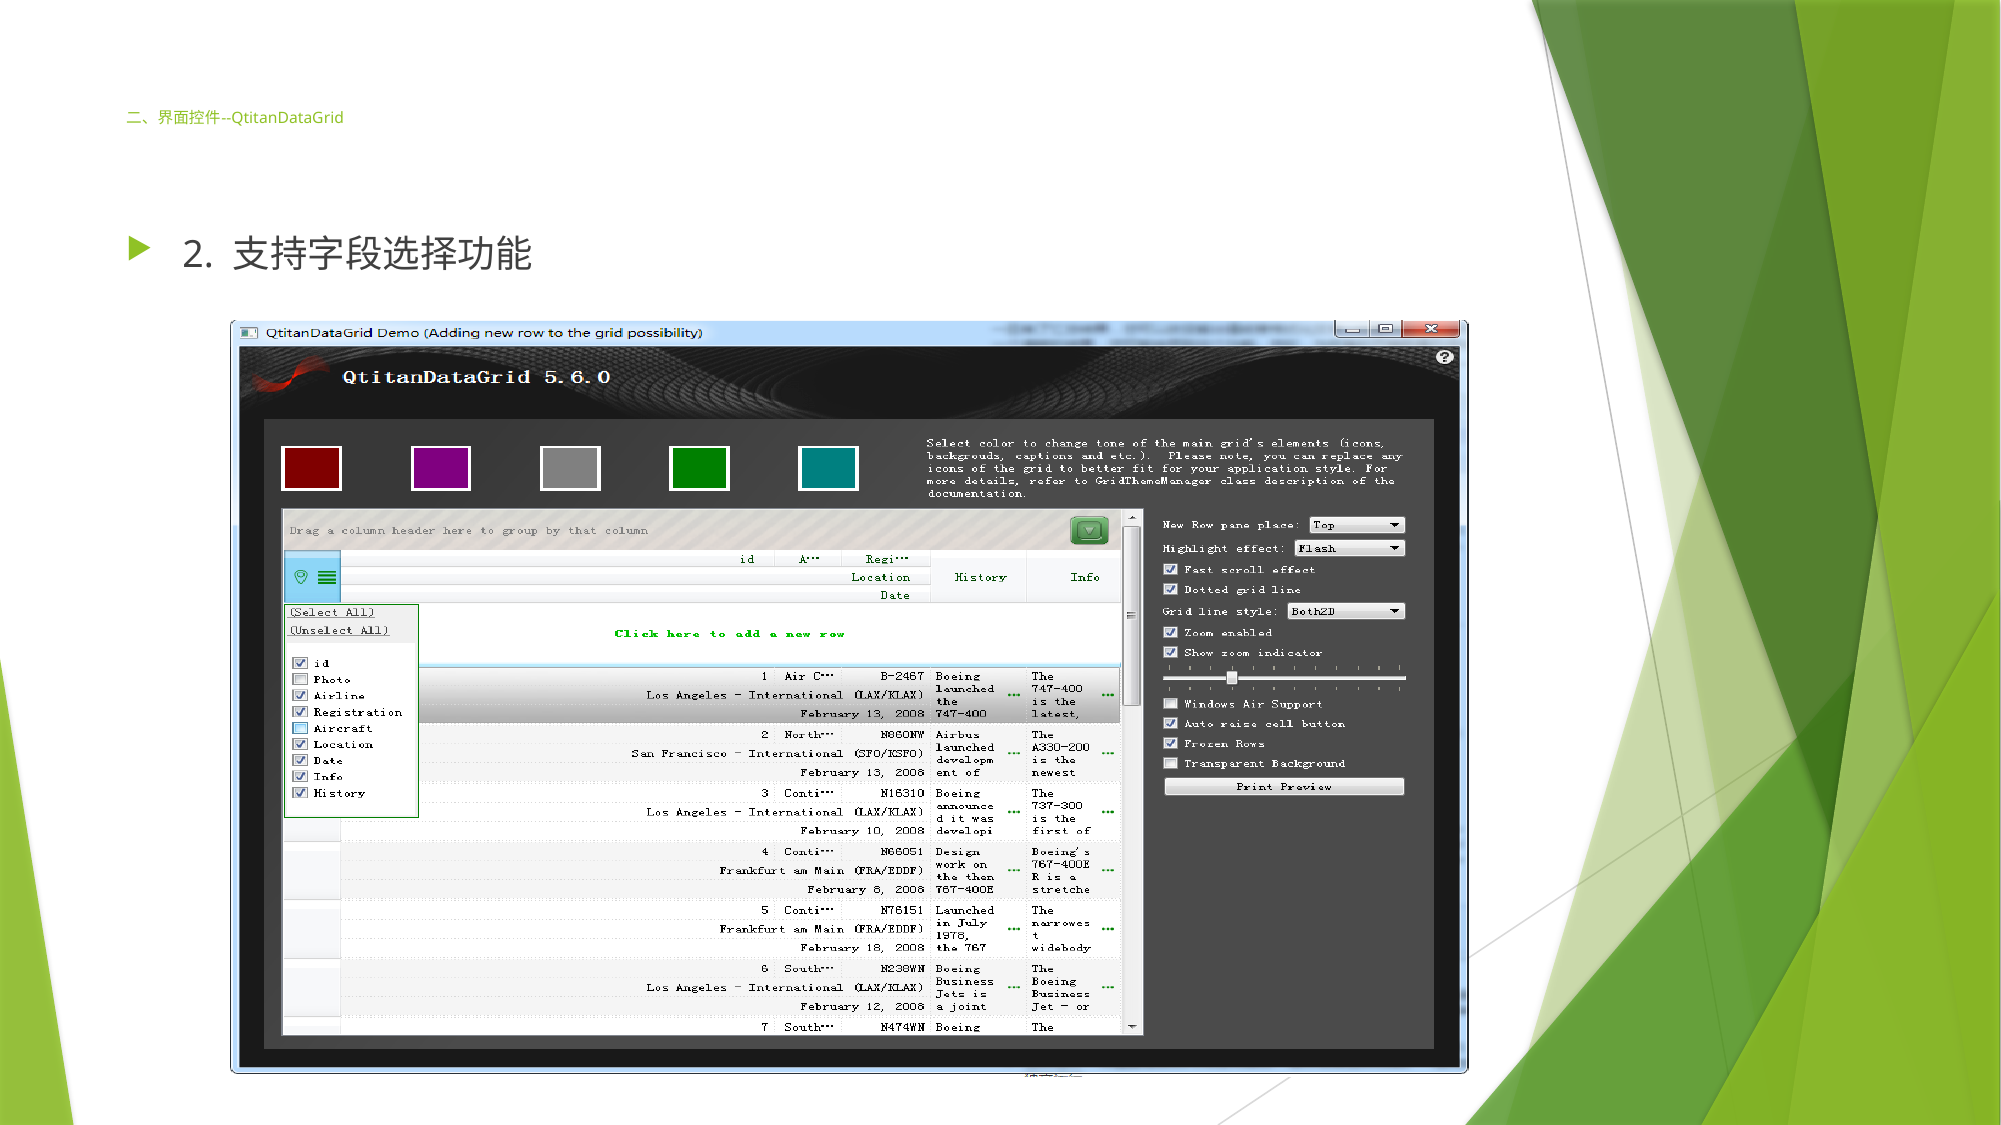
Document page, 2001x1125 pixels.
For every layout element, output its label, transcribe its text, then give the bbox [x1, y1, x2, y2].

list 2. 支持字段选择功能 [111, 222, 1469, 1099]
picture [226, 319, 1470, 1077]
title 二、界面控件--QtitanDataGrid [111, 99, 1522, 191]
